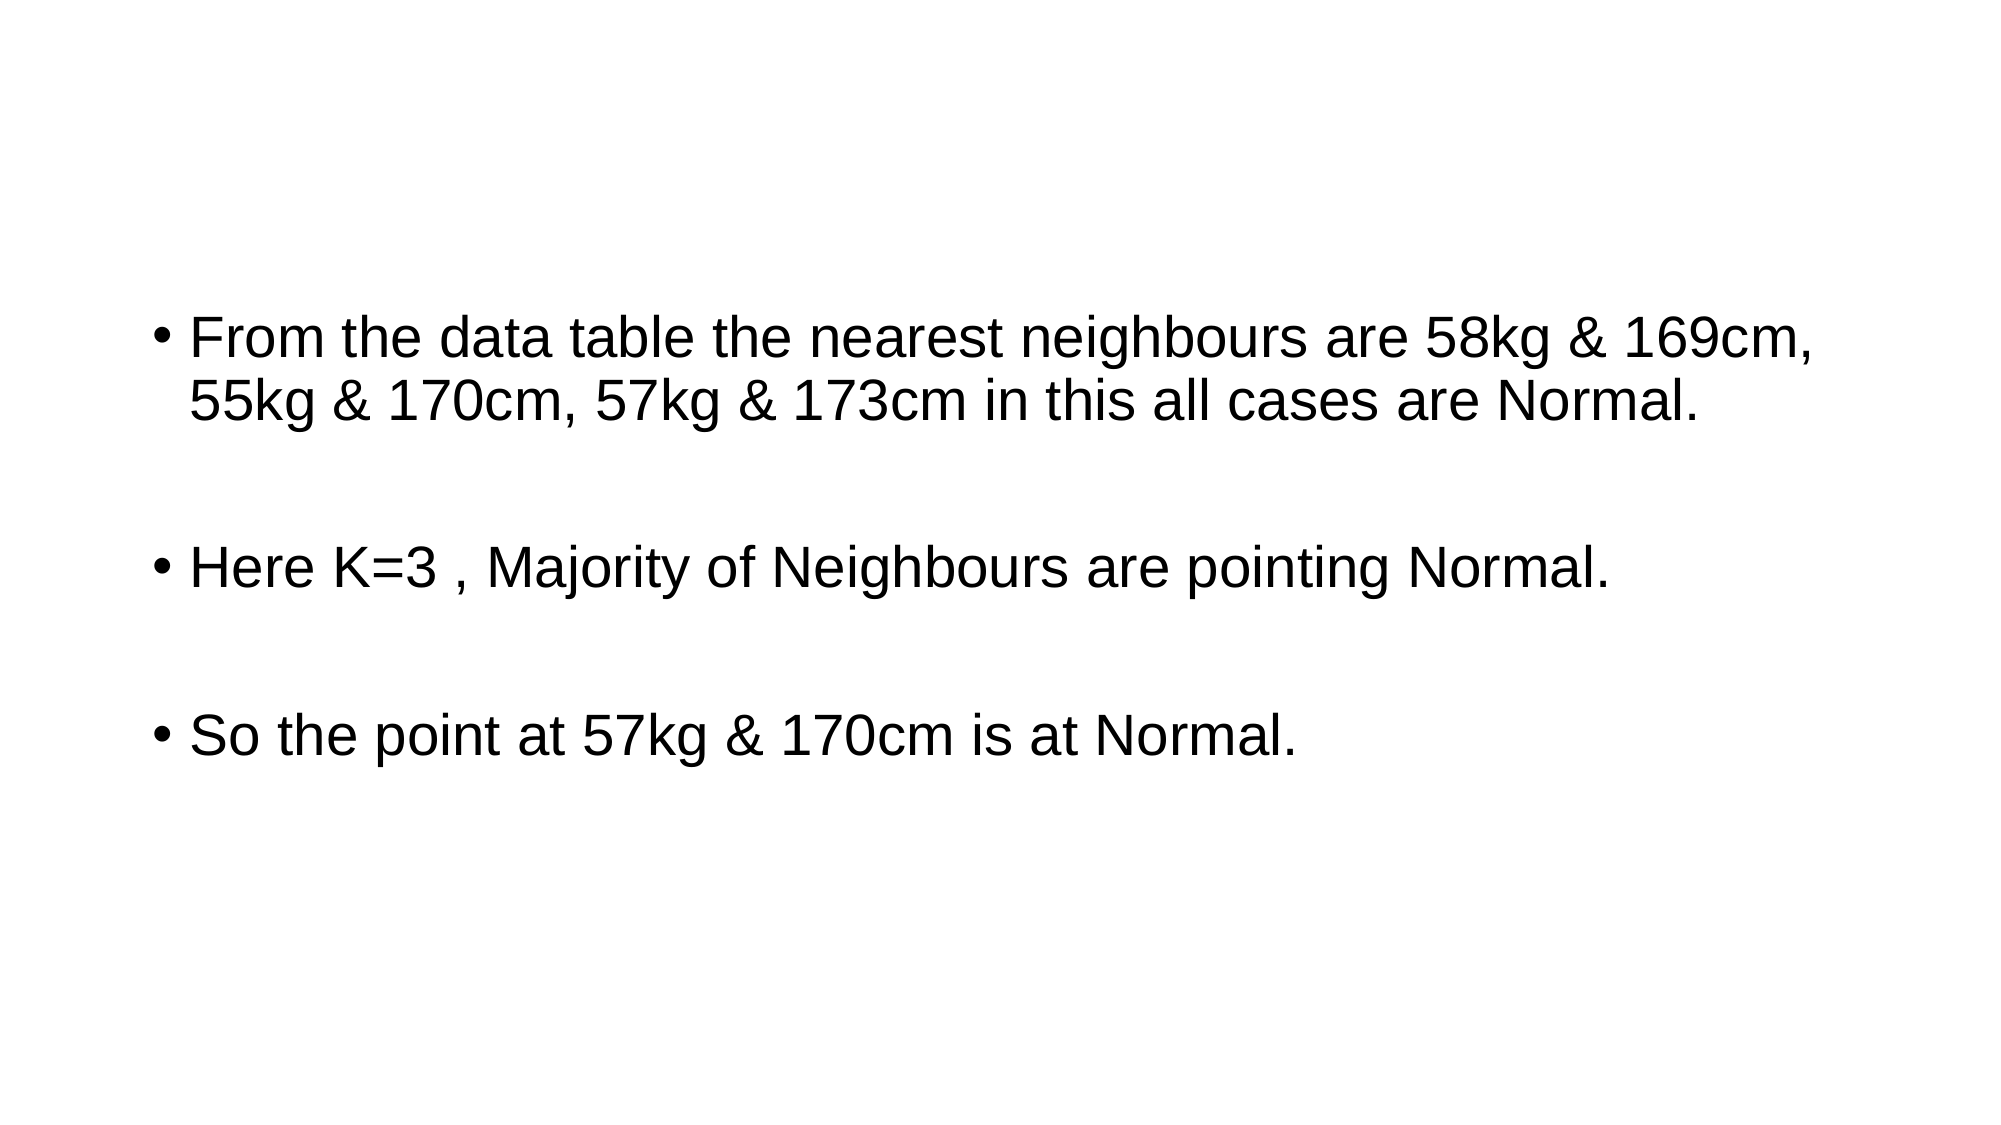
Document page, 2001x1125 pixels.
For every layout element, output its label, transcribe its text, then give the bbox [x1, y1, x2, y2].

list From the data table the nearest neighbours are 58kg & 169cm, 55kg & 170cm, 57kg & 173cm in this all cases are Normal. Here K=3 , Majority of Neighbours are pointing Normal. So the point at 57kg & 170cm is at Normal. [137, 299, 1863, 1014]
